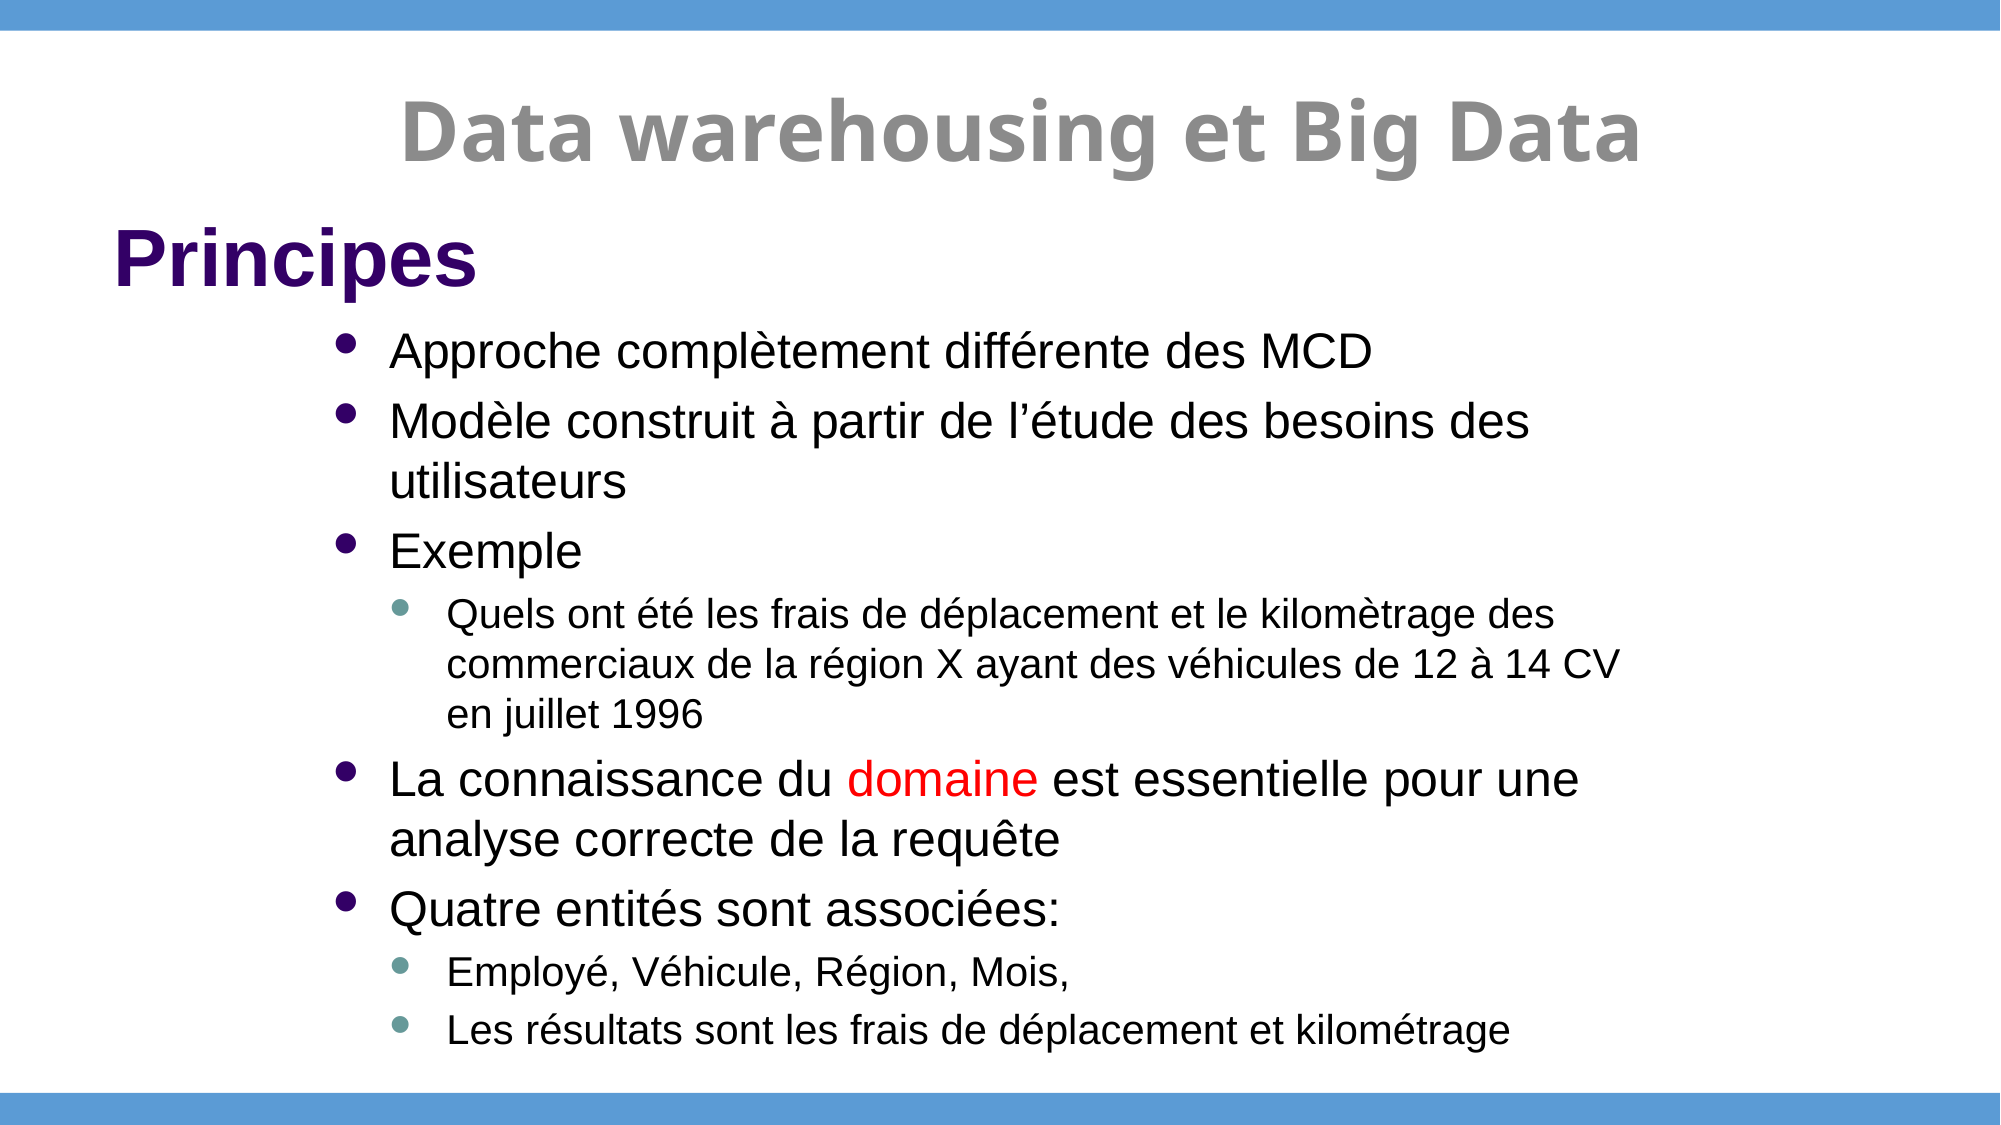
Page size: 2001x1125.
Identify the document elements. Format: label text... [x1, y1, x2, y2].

text_box [0, 1092, 2000, 1125]
text_box [0, 0, 2000, 31]
list Approche complètement différente des MCD Modèle construit à partir de l’étude des besoins des utilisateurs Exemple Quels ont été les frais de déplacement et le kilomètrage des commerciaux de la région X ayant des véhicules de 12 à 14 CV en juillet 1996 La connaissance du domaine est essentielle pour une analyse correcte de la requête Quatre entités sont associées: Employé, Véhicule, Région, Mois, Les résultats sont les frais de déplacement et kilométrage [317, 310, 1668, 1083]
text_box Data warehousing et Big Data [72, 49, 1972, 208]
title Principes [98, 213, 1749, 311]
